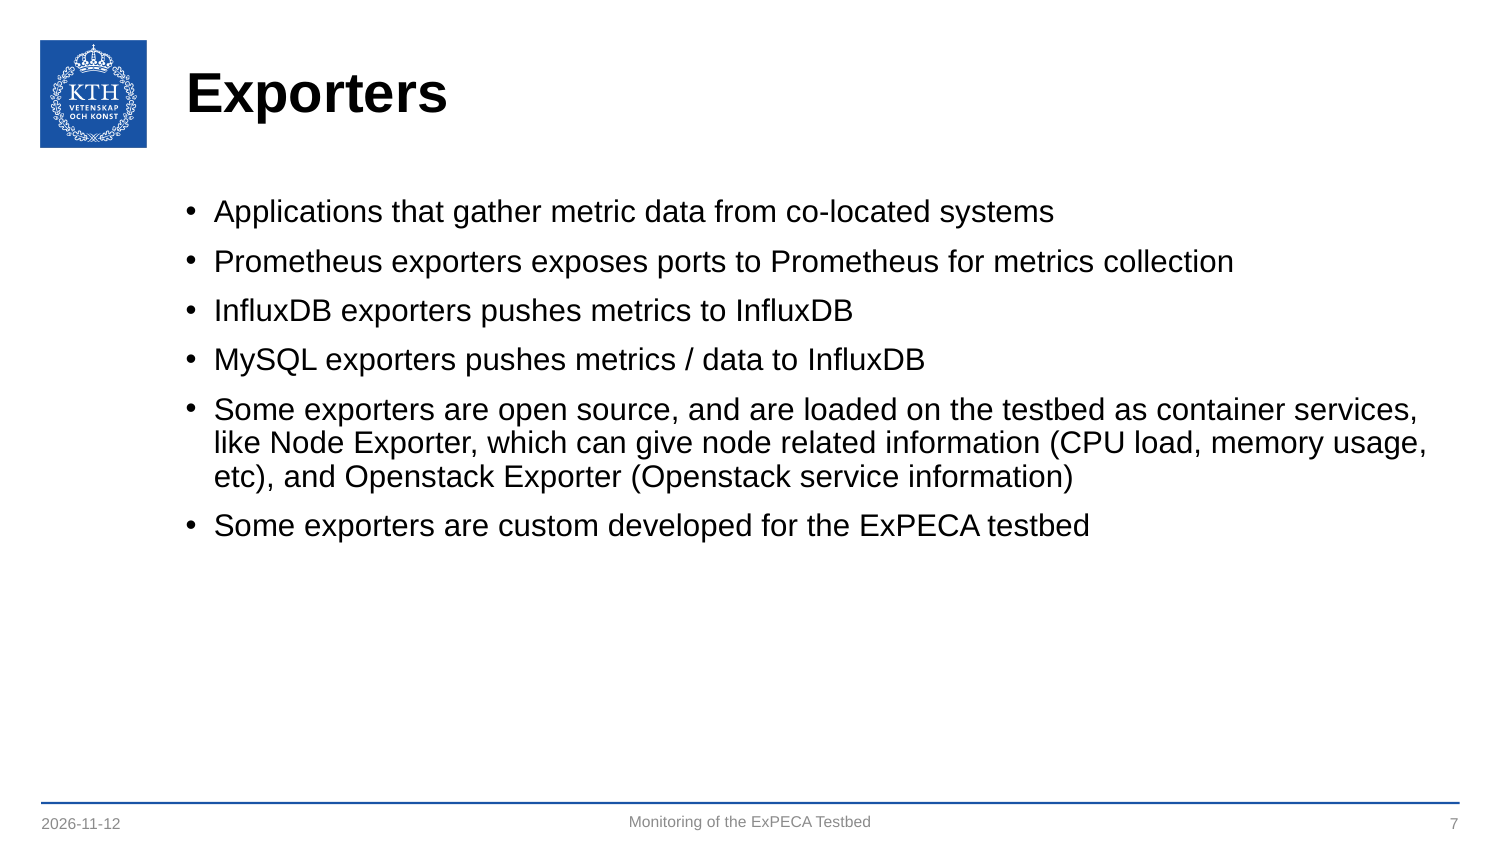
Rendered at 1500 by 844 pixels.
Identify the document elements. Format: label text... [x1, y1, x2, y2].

slide_number 7 [1121, 804, 1459, 843]
title Exporters [185, 41, 1460, 148]
list Applications that gather metric data from co-located systems Prometheus exporters exposes ports to Prometheus for metrics collection InfluxDB exporters pushes metrics to InfluxDB MySQL exporters pushes metrics / data to InfluxDB Some exporters are open source, and are loaded on the testbed as container services, like Node Exporter, which can give node related information (CPU load, memory usage, etc), and Openstack Exporter (Openstack service information) Some exporters are custom developed for the ExPECA testbed [185, 195, 1460, 777]
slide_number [41, 804, 379, 843]
picture [40, 40, 147, 148]
footer Monitoring of the ExPECA Testbed [496, 804, 1004, 843]
